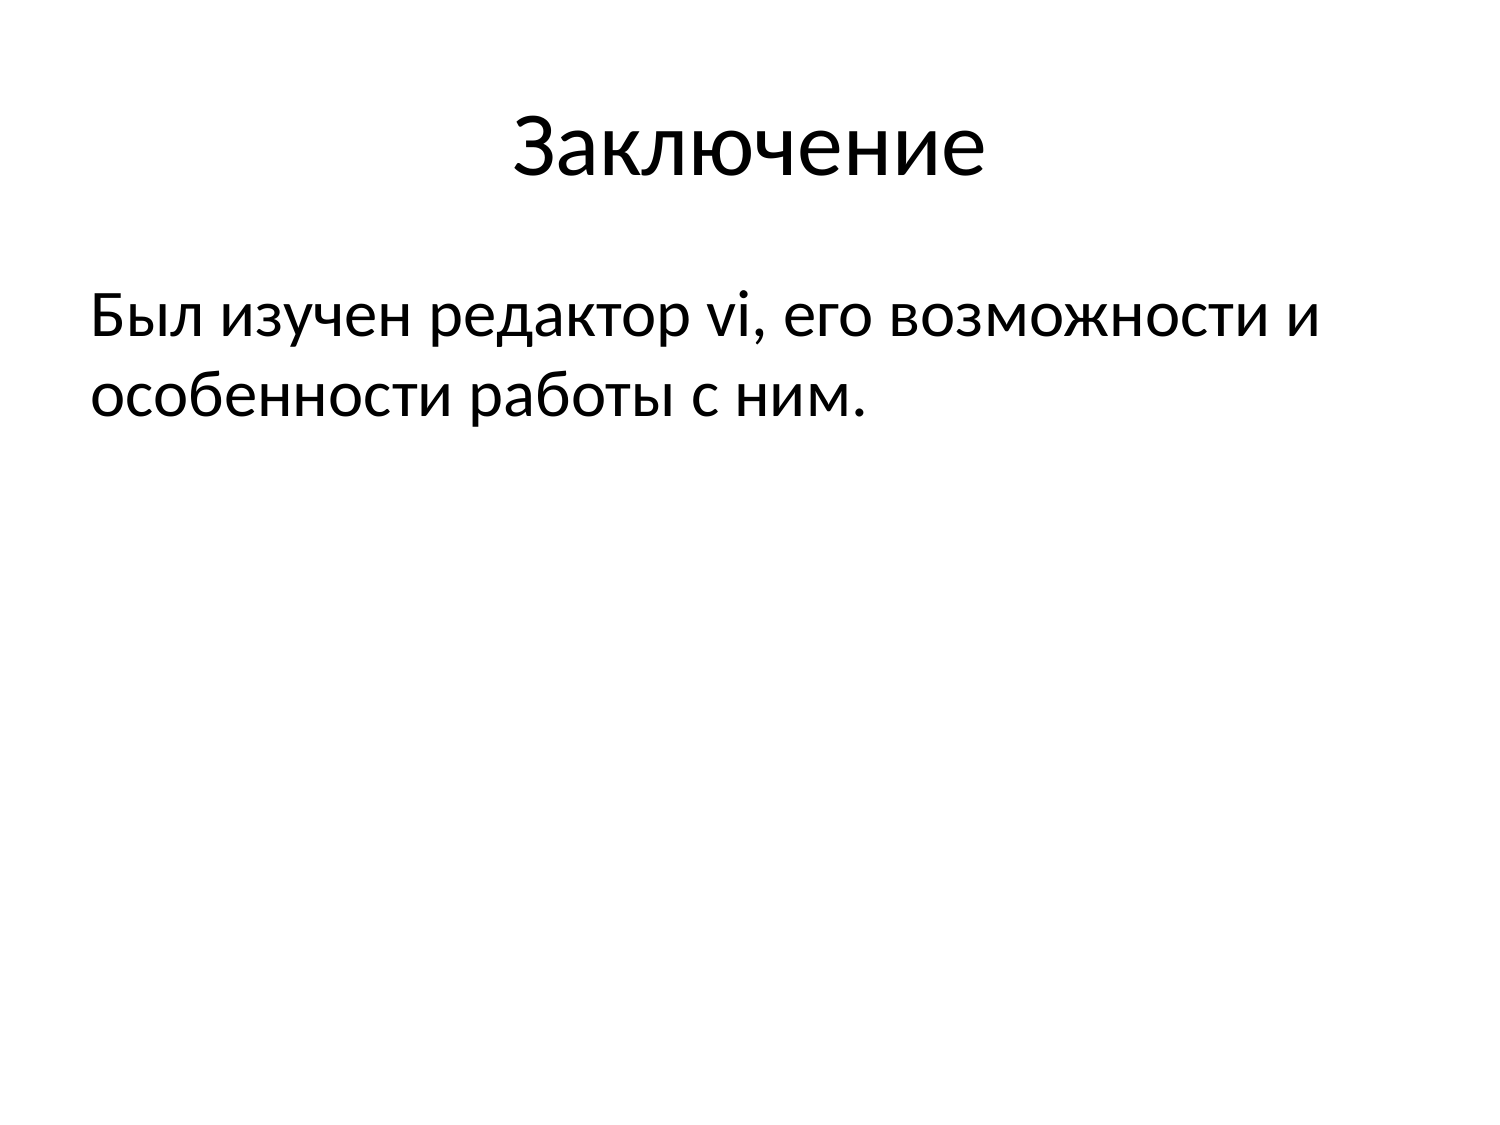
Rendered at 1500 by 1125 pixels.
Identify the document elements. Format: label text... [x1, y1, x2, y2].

title Заключение [75, 45, 1425, 233]
list Был изучен редактор vi, его возможности и особенности работы с ним. [75, 262, 1425, 1005]
